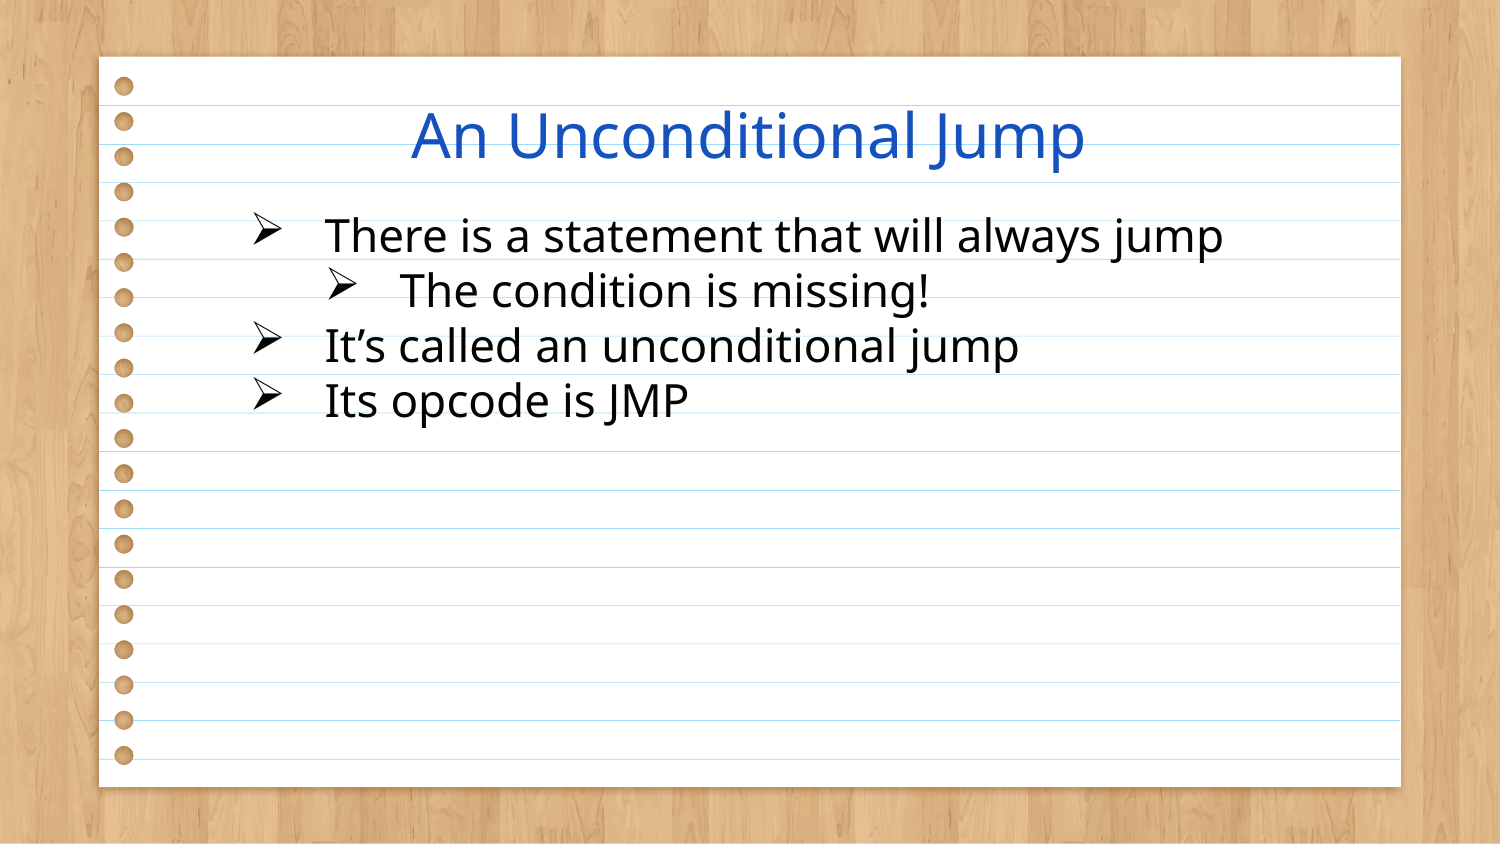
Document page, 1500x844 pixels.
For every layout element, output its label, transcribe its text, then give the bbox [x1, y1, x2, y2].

title An Unconditional Jump [146, 81, 1354, 186]
picture [0, 0, 1500, 844]
subtitle There is a statement that will always jump The condition is missing! It’s called an unconditional jump Its opcode is JMP [215, 191, 1336, 733]
